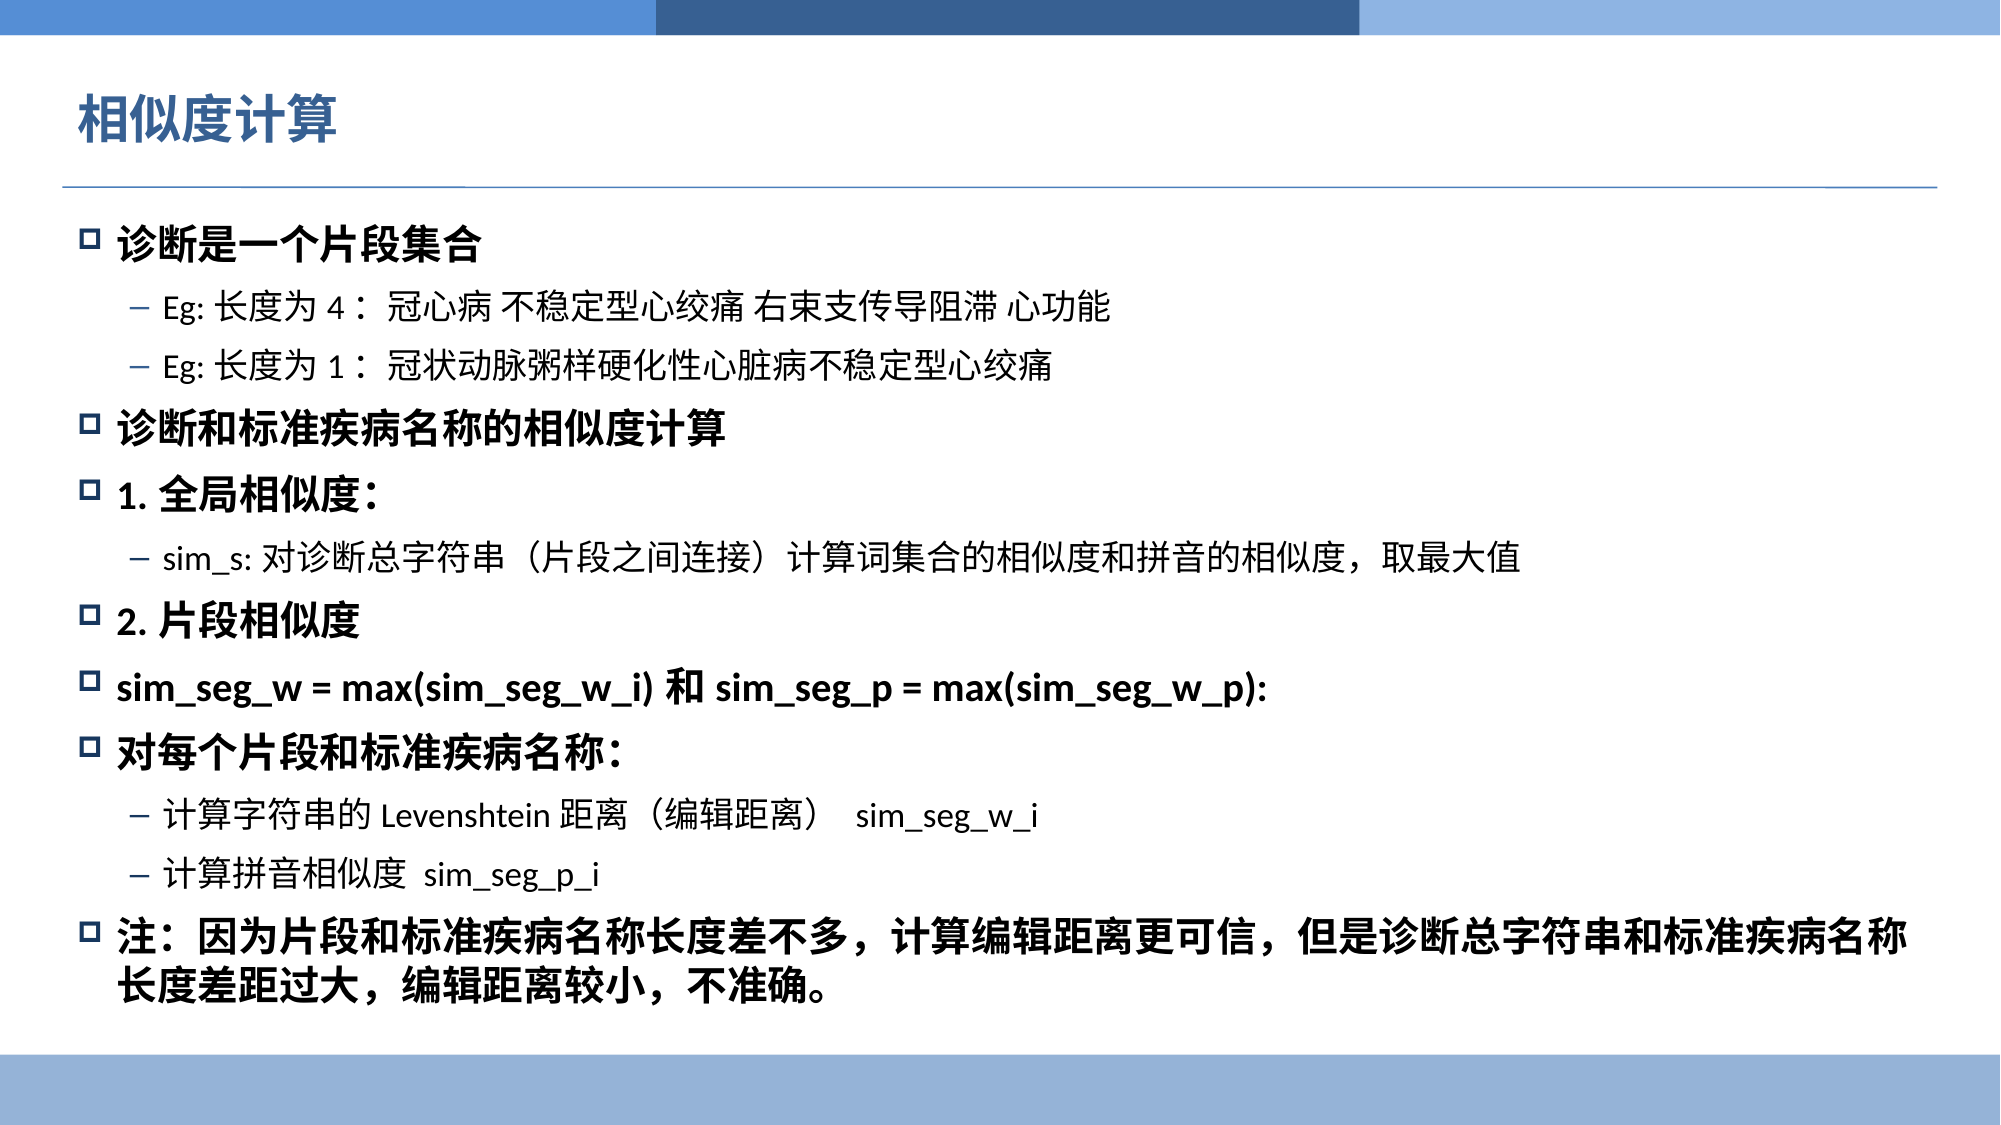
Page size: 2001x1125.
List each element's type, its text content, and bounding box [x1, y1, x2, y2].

list 诊断是一个片段集合 Eg:长度为4：冠心病 不稳定型心绞痛 右束支传导阻滞 心功能 Eg:长度为1：冠状动脉粥样硬化性心脏病不稳定型心绞痛 诊断和标准疾病名称的相似度计算 1.全局相似度： sim_s:对诊断总字符串（片段之间连接）计算词集合的相似度和拼音的相似度，取最大值 2.片段相似度 sim_seg_w = max(sim_seg_w_i)和sim_seg_p = max(sim_seg_w_p): 对每个片段和标准疾病名称： 计算字符串的Levenshtein距离（编辑距离） sim_seg_w_i 计算拼音相似度 sim_seg_p_i 注：因为片段和标准疾病名称长度差不多，计算编辑距离更可信，但是诊断总字符串和标准疾病名称长度差距过大，编辑距离较小，不准确。 [62, 210, 1938, 1020]
title 相似度计算 [62, 58, 1938, 176]
